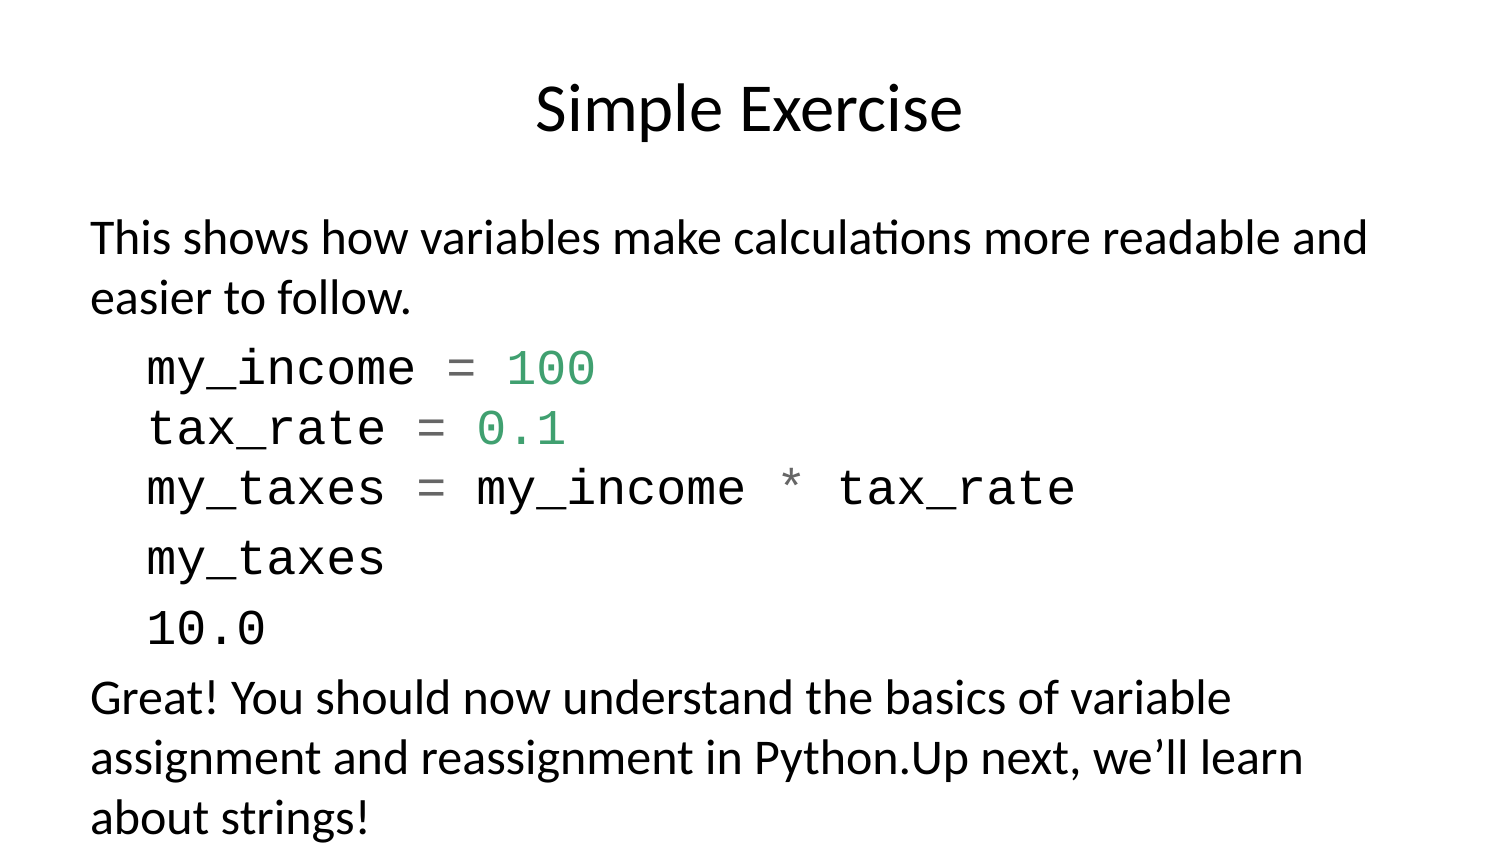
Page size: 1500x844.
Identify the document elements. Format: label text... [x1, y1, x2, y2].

list This shows how variables make calculations more readable and easier to follow. my_income = 100 tax_rate = 0.1 my_taxes = my_income * tax_rate my_taxes 10.0 Great! You should now understand the basics of variable assignment and reassignment in Python.Up next, we’ll learn about strings! [75, 196, 1425, 754]
title Simple Exercise [75, 33, 1425, 175]
